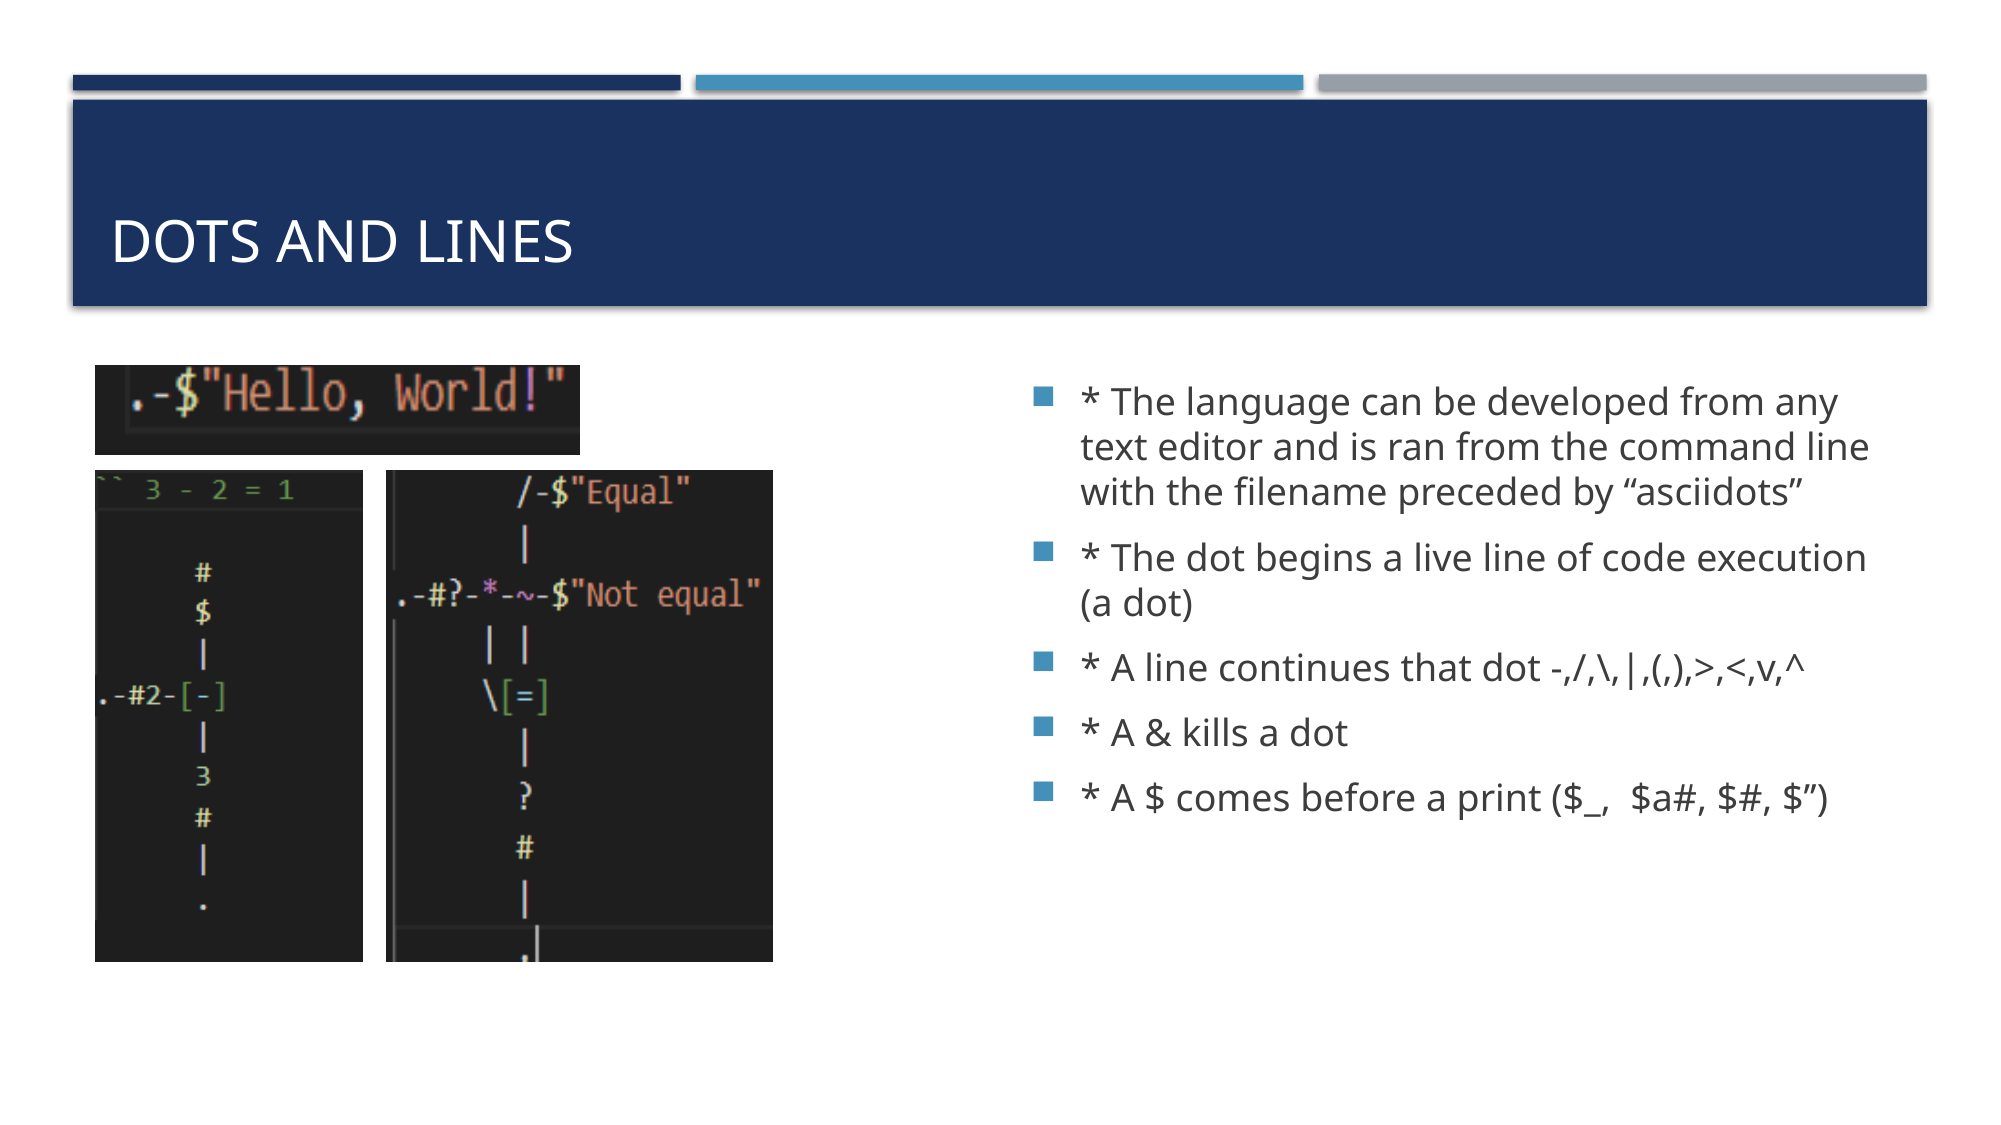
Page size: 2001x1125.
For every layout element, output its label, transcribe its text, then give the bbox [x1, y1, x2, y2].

title Dots and Lines [95, 119, 1905, 282]
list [94, 364, 581, 456]
list * The language can be developed from any text editor and is ran from the command line with the filename preceded by “asciidots” * The dot begins a live line of code execution (a dot) * A line continues that dot -,/,\,|,(,),>,<,v,^ * A & kills a dot * A $ comes before a print ($_, $a#, $#, $’’) [1015, 365, 1905, 962]
picture [385, 469, 774, 962]
picture [94, 469, 364, 962]
